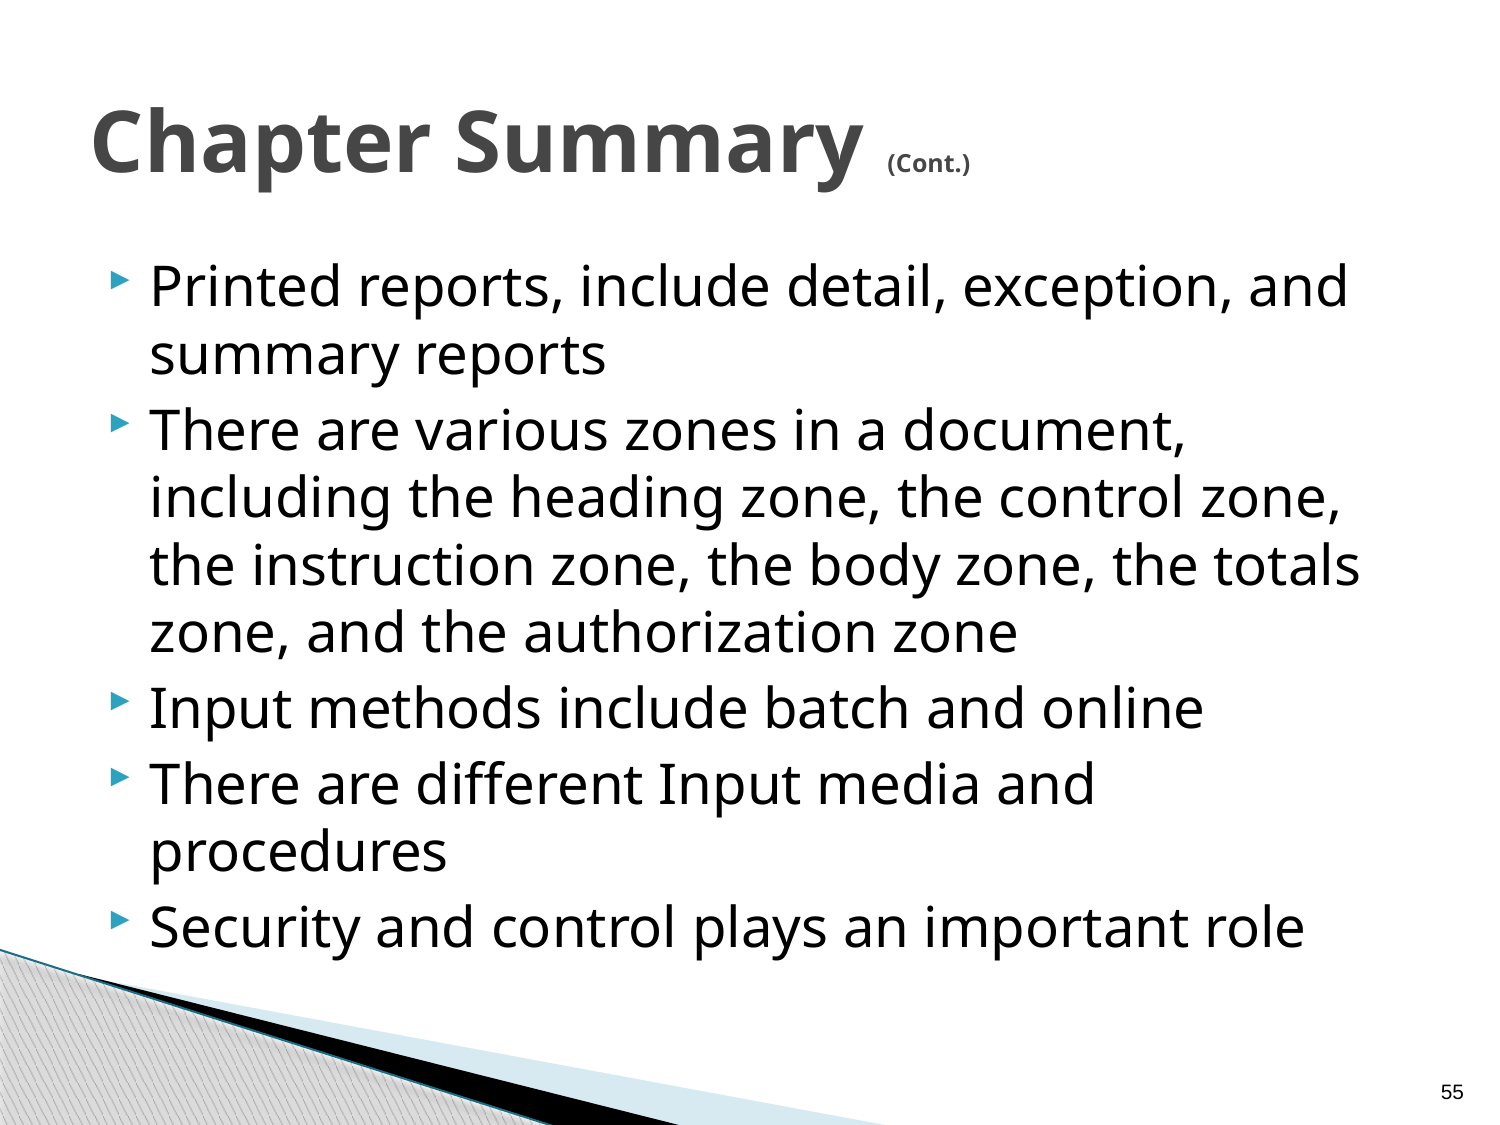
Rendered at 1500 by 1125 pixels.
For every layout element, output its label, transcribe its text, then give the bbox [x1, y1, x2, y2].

list Printed reports, include detail, exception, and summary reports There are various zones in a document, including the heading zone, the control zone, the instruction zone, the body zone, the totals zone, and the authorization zone Input methods include batch and online There are different Input media and procedures Security and control plays an important role [75, 243, 1425, 986]
title Chapter Summary (Cont.) [75, 45, 1425, 233]
slide_number 55 [1418, 1051, 1479, 1112]
